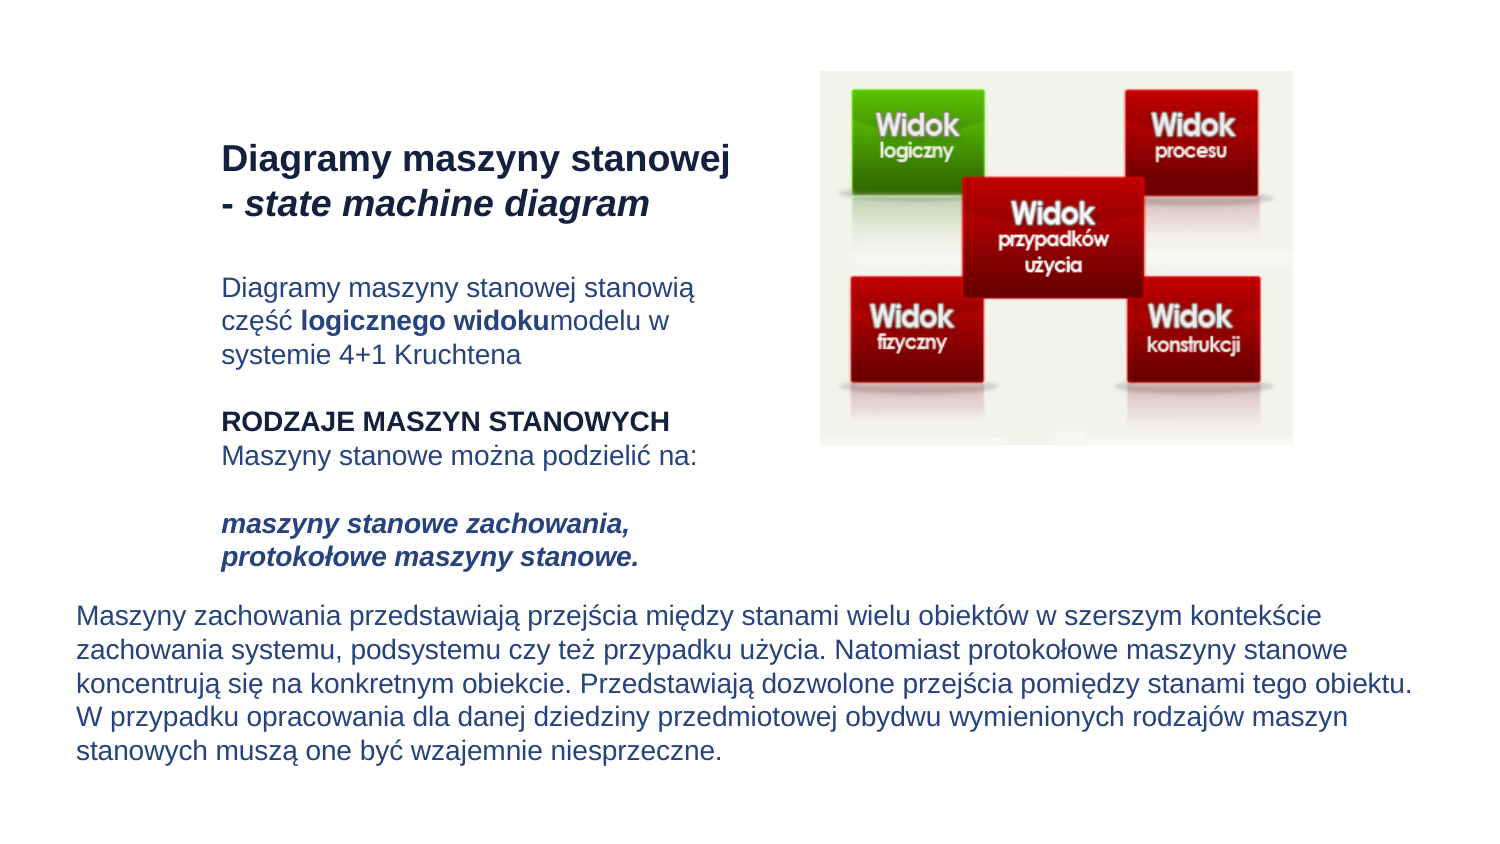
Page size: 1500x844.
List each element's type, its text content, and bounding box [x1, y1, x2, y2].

picture [820, 71, 1294, 445]
text_box Diagramy maszyny stanowej - state machine diagram Diagramy maszyny stanowej stanowią część logicznego widokumodelu w systemie 4+1 Kruchtena RODZAJE MASZYN STANOWYCH Maszyny stanowe można podzielić na: maszyny stanowe zachowania, protokołowe maszyny stanowe. [206, 126, 770, 580]
text_box Maszyny zachowania przedstawiają przejścia między stanami wielu obiektów w szerszym kontekście zachowania systemu, podsystemu czy też przypadku użycia. Natomiast protokołowe maszyny stanowe koncentrują się na konkretnym obiekcie. Przedstawiają dozwolone przejścia pomiędzy stanami tego obiektu. W przypadku opracowania dla danej dziedziny przedmiotowej obydwu wymienionych rodzajów maszyn stanowych muszą one być wzajemnie niesprzeczne. [61, 590, 1484, 774]
